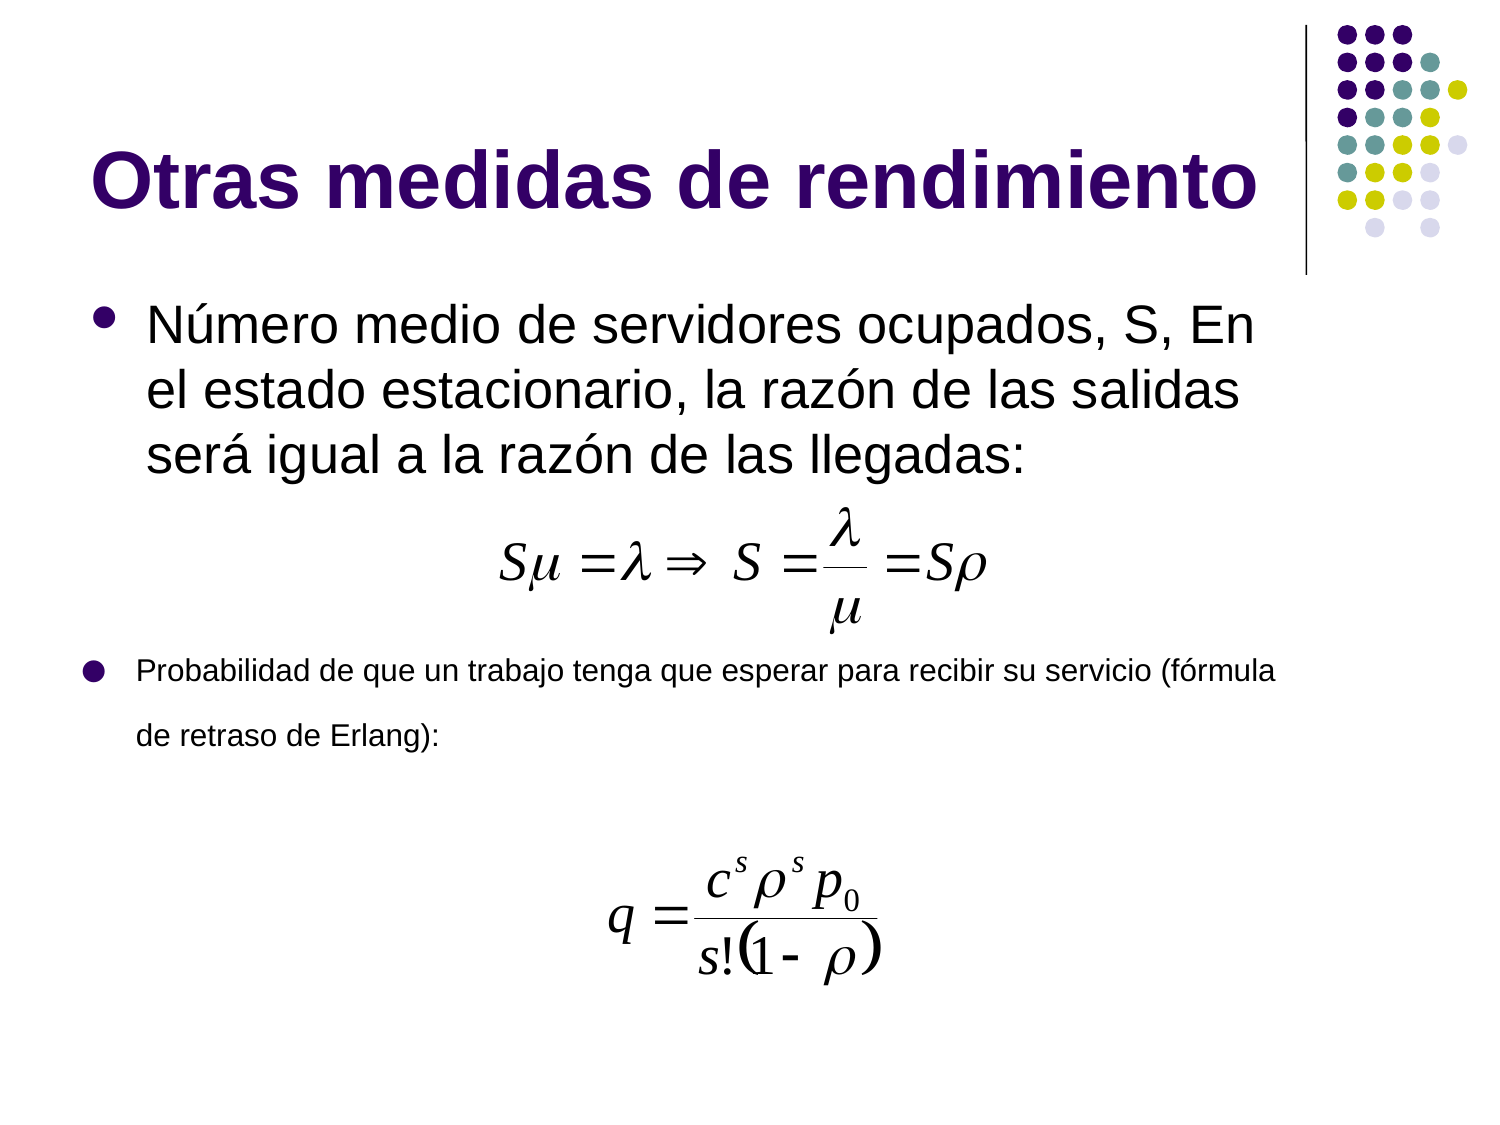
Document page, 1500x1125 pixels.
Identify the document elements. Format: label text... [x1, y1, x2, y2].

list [598, 833, 889, 998]
list Número medio de servidores ocupados, S, En el estado estacionario, la razón de las salidas será igual a la razón de las llegadas: [74, 281, 1306, 528]
text_box Probabilidad de que un trabajo tenga que esperar para recibir su servicio (fórmula de retraso de Erlang): [64, 636, 1295, 858]
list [489, 492, 999, 647]
title Otras medidas de rendimiento [74, 19, 1313, 233]
